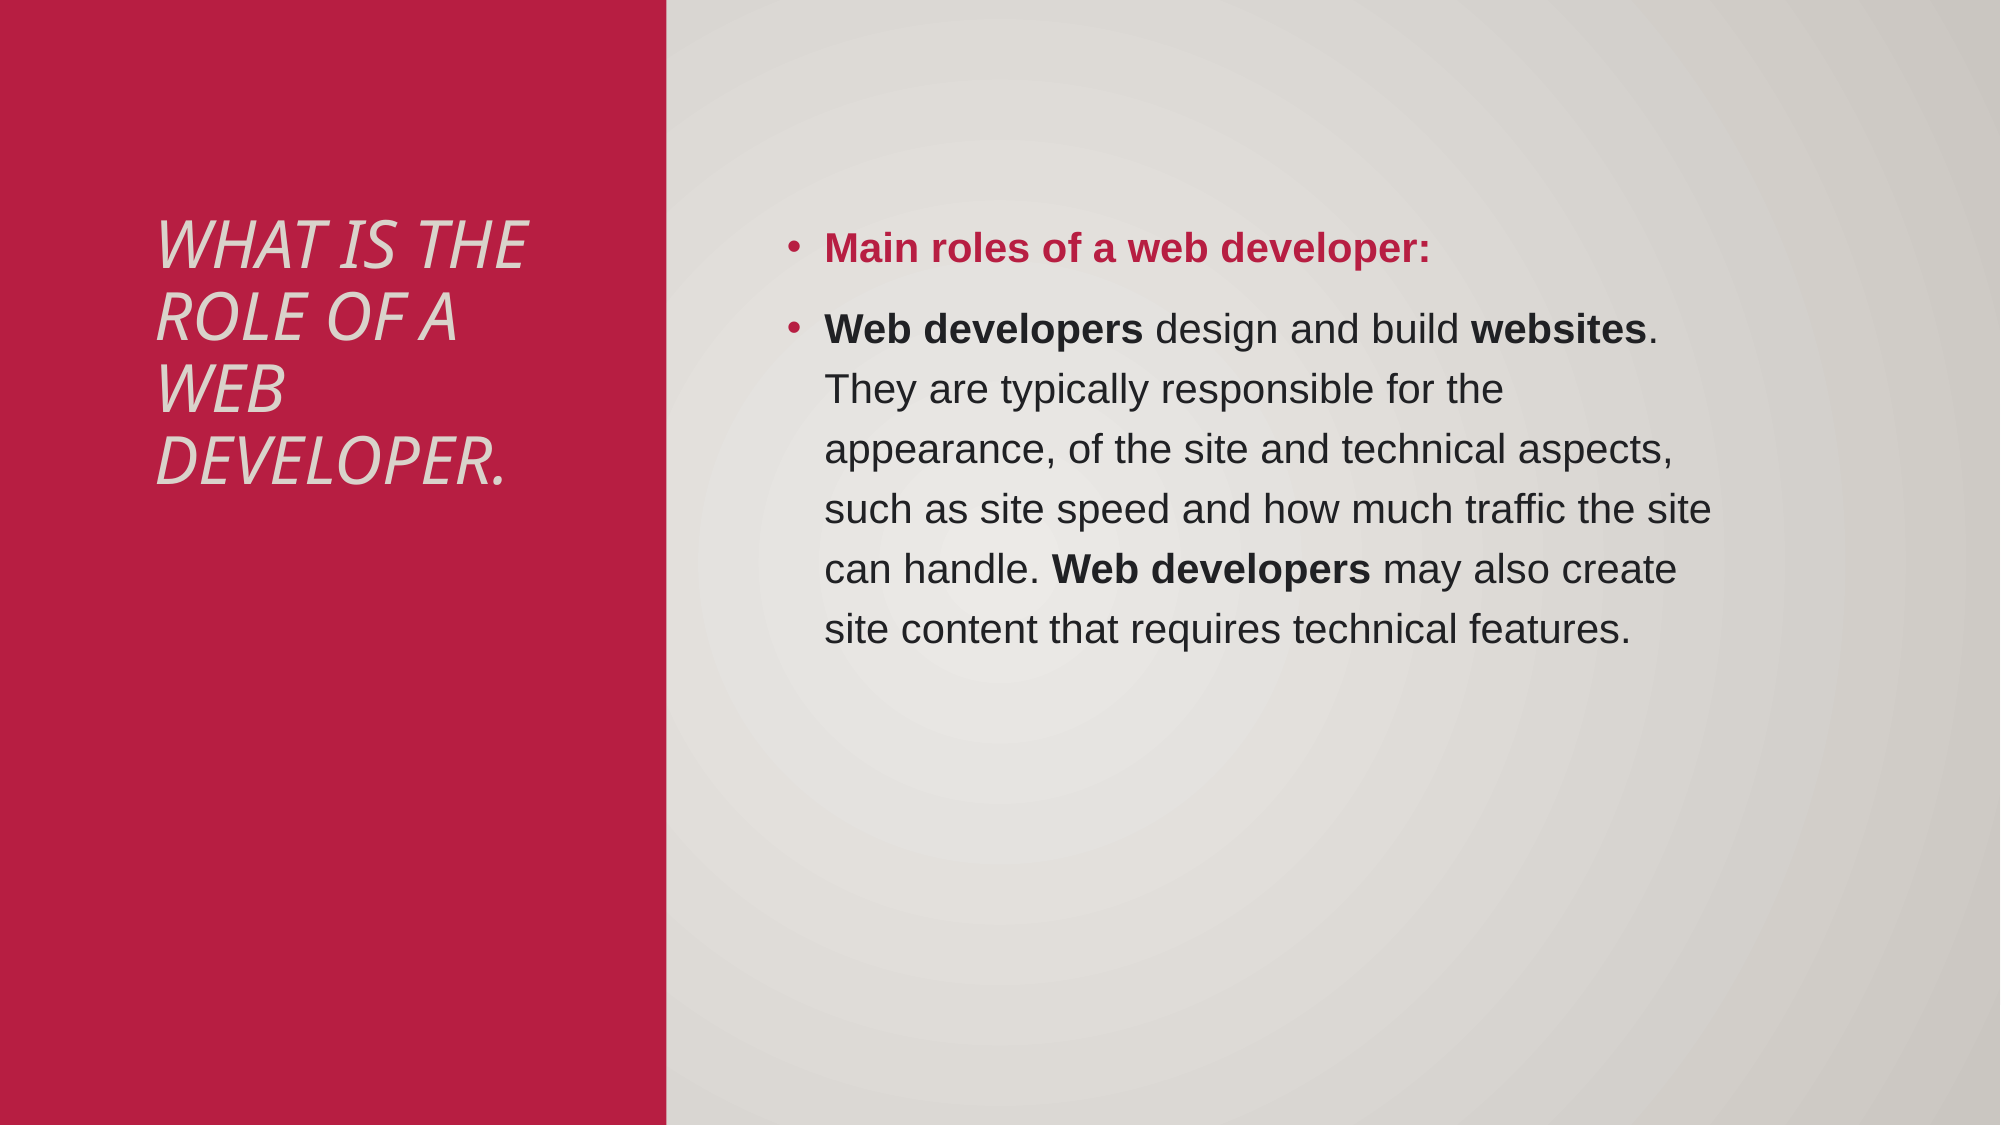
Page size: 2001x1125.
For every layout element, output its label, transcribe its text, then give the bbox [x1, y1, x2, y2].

list Main roles of a web developer: Web developers design and build websites. They are typically responsible for the appearance, of the site and technical aspects, such as site speed and how much traffic the site can handle. Web developers may also create site content that requires technical features. [771, 203, 1762, 1010]
text_box [668, 0, 2000, 1125]
text_box [0, 0, 668, 1125]
title What is the role of a web developer. [139, 203, 587, 956]
